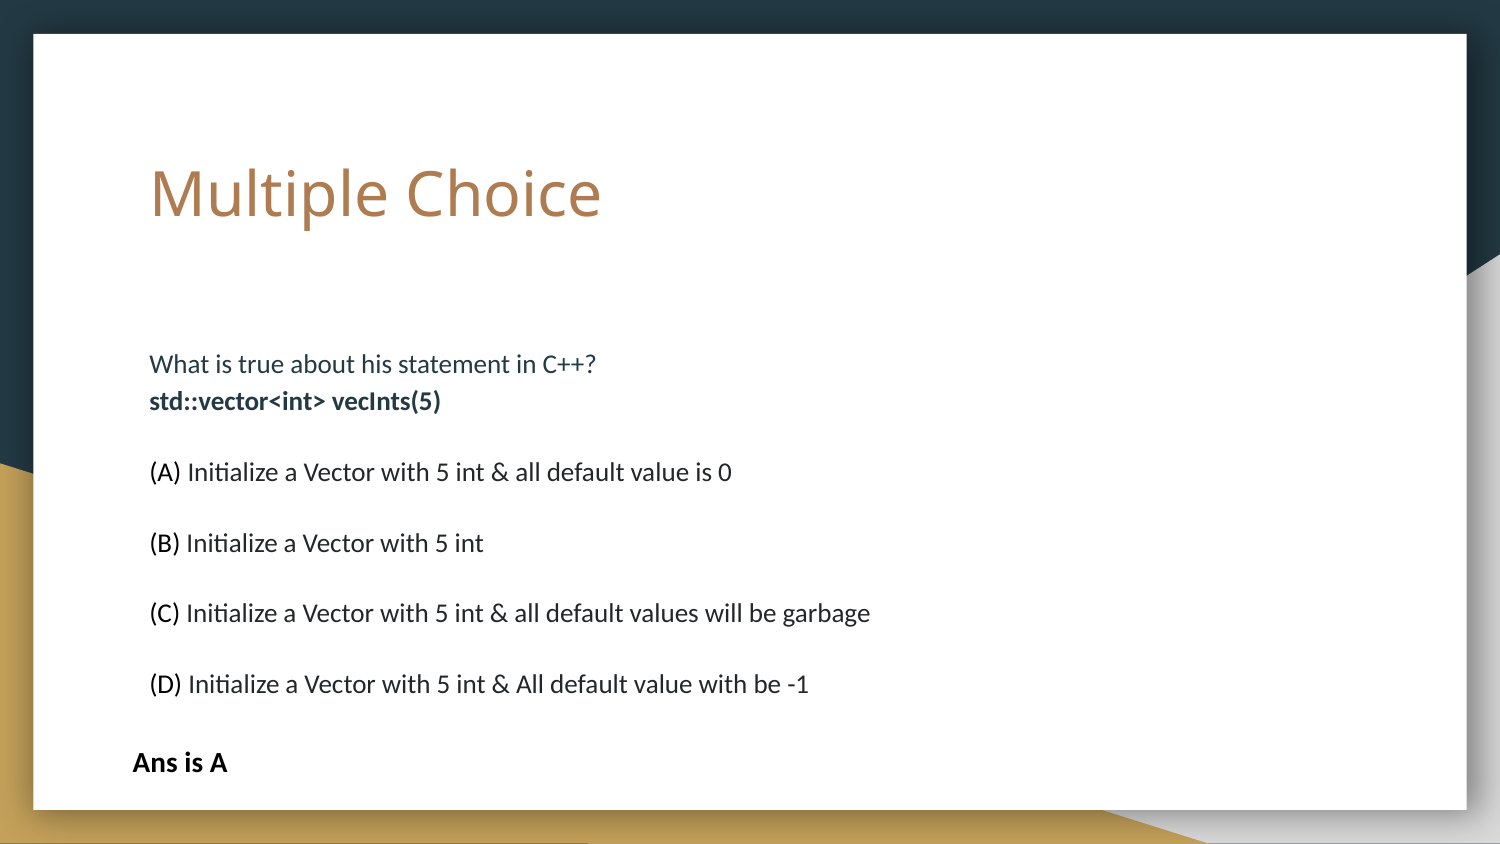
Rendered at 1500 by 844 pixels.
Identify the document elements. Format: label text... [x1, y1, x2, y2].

list What is true about his statement in C++? std::vector<int> vecInts(5) (A) Initialize a Vector with 5 int & all default value is 0 (B) Initialize a Vector with 5 int (C) Initialize a Vector with 5 int & all default values will be garbage (D) Initialize a Vector with 5 int & All default value with be -1 [134, 326, 1366, 729]
title Multiple Choice [134, 138, 1366, 296]
text_box Ans is A [117, 728, 1177, 783]
